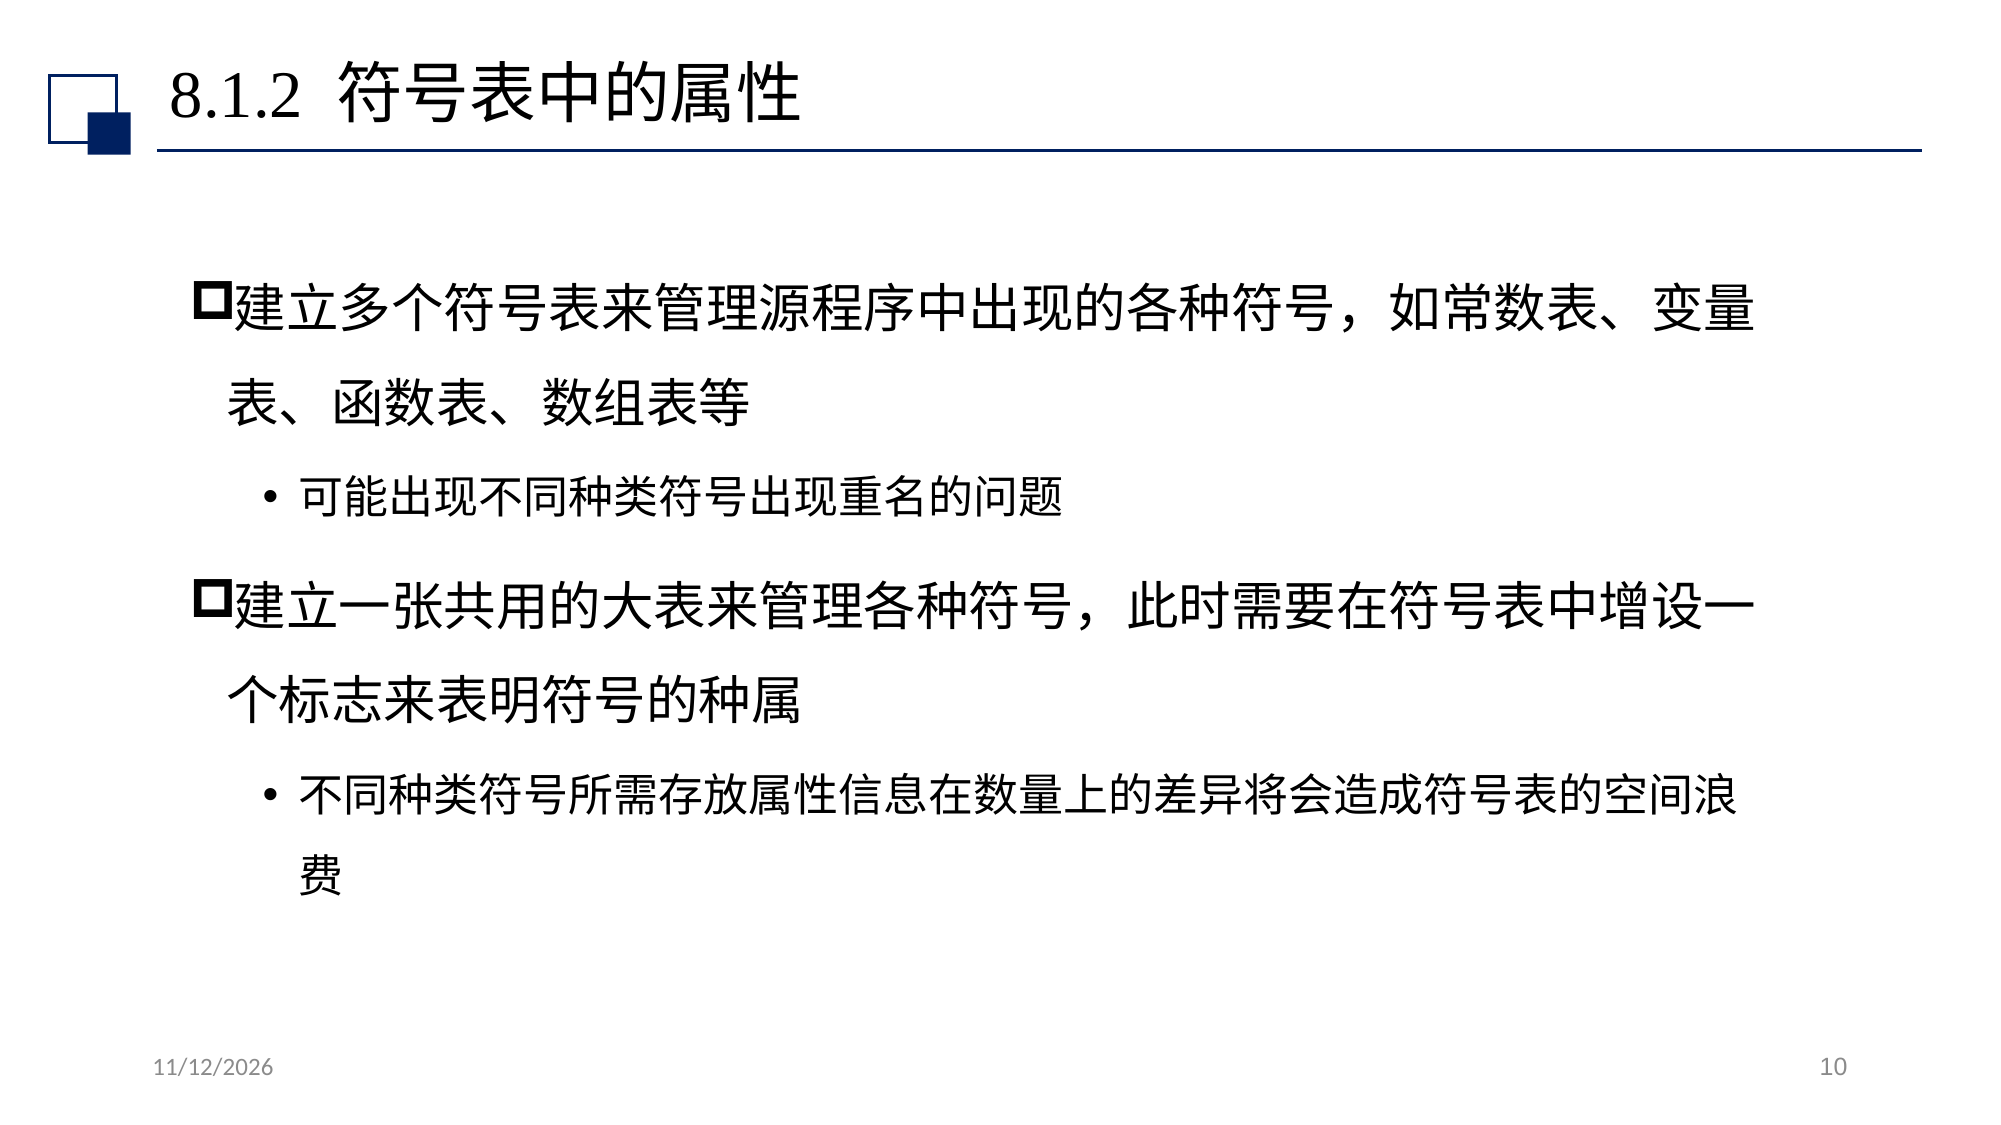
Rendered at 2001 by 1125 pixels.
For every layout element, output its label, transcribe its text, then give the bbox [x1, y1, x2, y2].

title 8.1.2 符号表中的属性 [154, 50, 1880, 143]
slide_number 10 [1412, 1042, 1863, 1103]
list 建立多个符号表来管理源程序中出现的各种符号，如常数表、变量表、函数表、数组表等 可能出现不同种类符号出现重名的问题 建立一张共用的大表来管理各种符号，此时需要在符号表中增设一个标志来表明符号的种属 不同种类符号所需存放属性信息在数量上的差异将会造成符号表的空间浪费 [174, 236, 1780, 914]
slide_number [137, 1042, 588, 1103]
